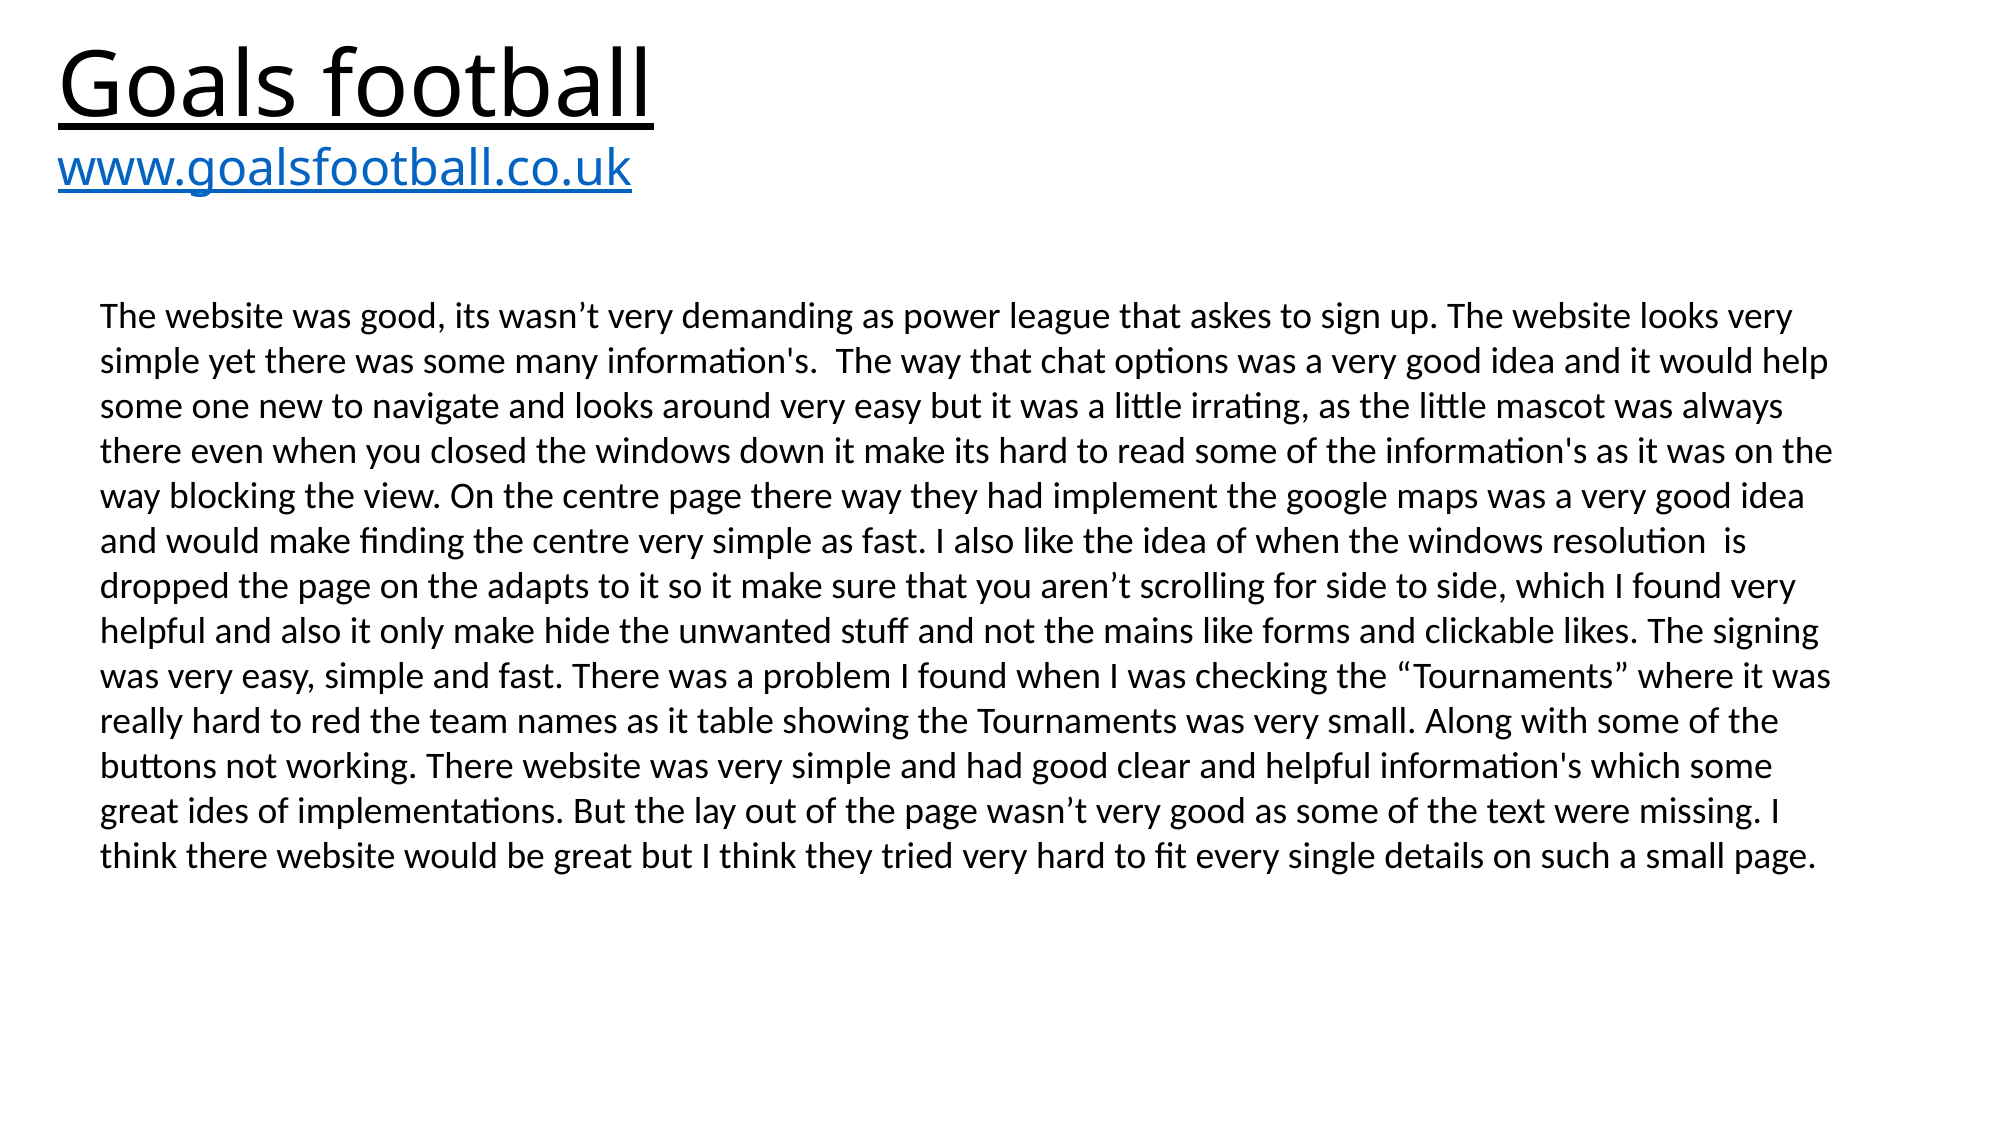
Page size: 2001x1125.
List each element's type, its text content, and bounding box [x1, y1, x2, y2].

text_box The website was good, its wasn’t very demanding as power league that askes to sign up. The website looks very simple yet there was some many information's. The way that chat options was a very good idea and it would help some one new to navigate and looks around very easy but it was a little irrating, as the little mascot was always there even when you closed the windows down it make its hard to read some of the information's as it was on the way blocking the view. On the centre page there way they had implement the google maps was a very good idea and would make finding the centre very simple as fast. I also like the idea of when the windows resolution is dropped the page on the adapts to it so it make sure that you aren’t scrolling for side to side, which I found very helpful and also it only make hide the unwanted stuff and not the mains like forms and clickable likes. The signing was very easy, simple and fast. There was a problem I found when I was checking the “Tournaments” where it was really hard to red the team names as it table showing the Tournaments was very small. Along with some of the buttons not working. There website was very simple and had good clear and helpful information's which some great ides of implementations. But the lay out of the page wasn’t very good as some of the text were missing. I think there website would be great but I think they tried very hard to fit every single details on such a small page. [85, 283, 1861, 884]
text_box Goals football www.goalsfootball.co.uk [42, 29, 716, 284]
